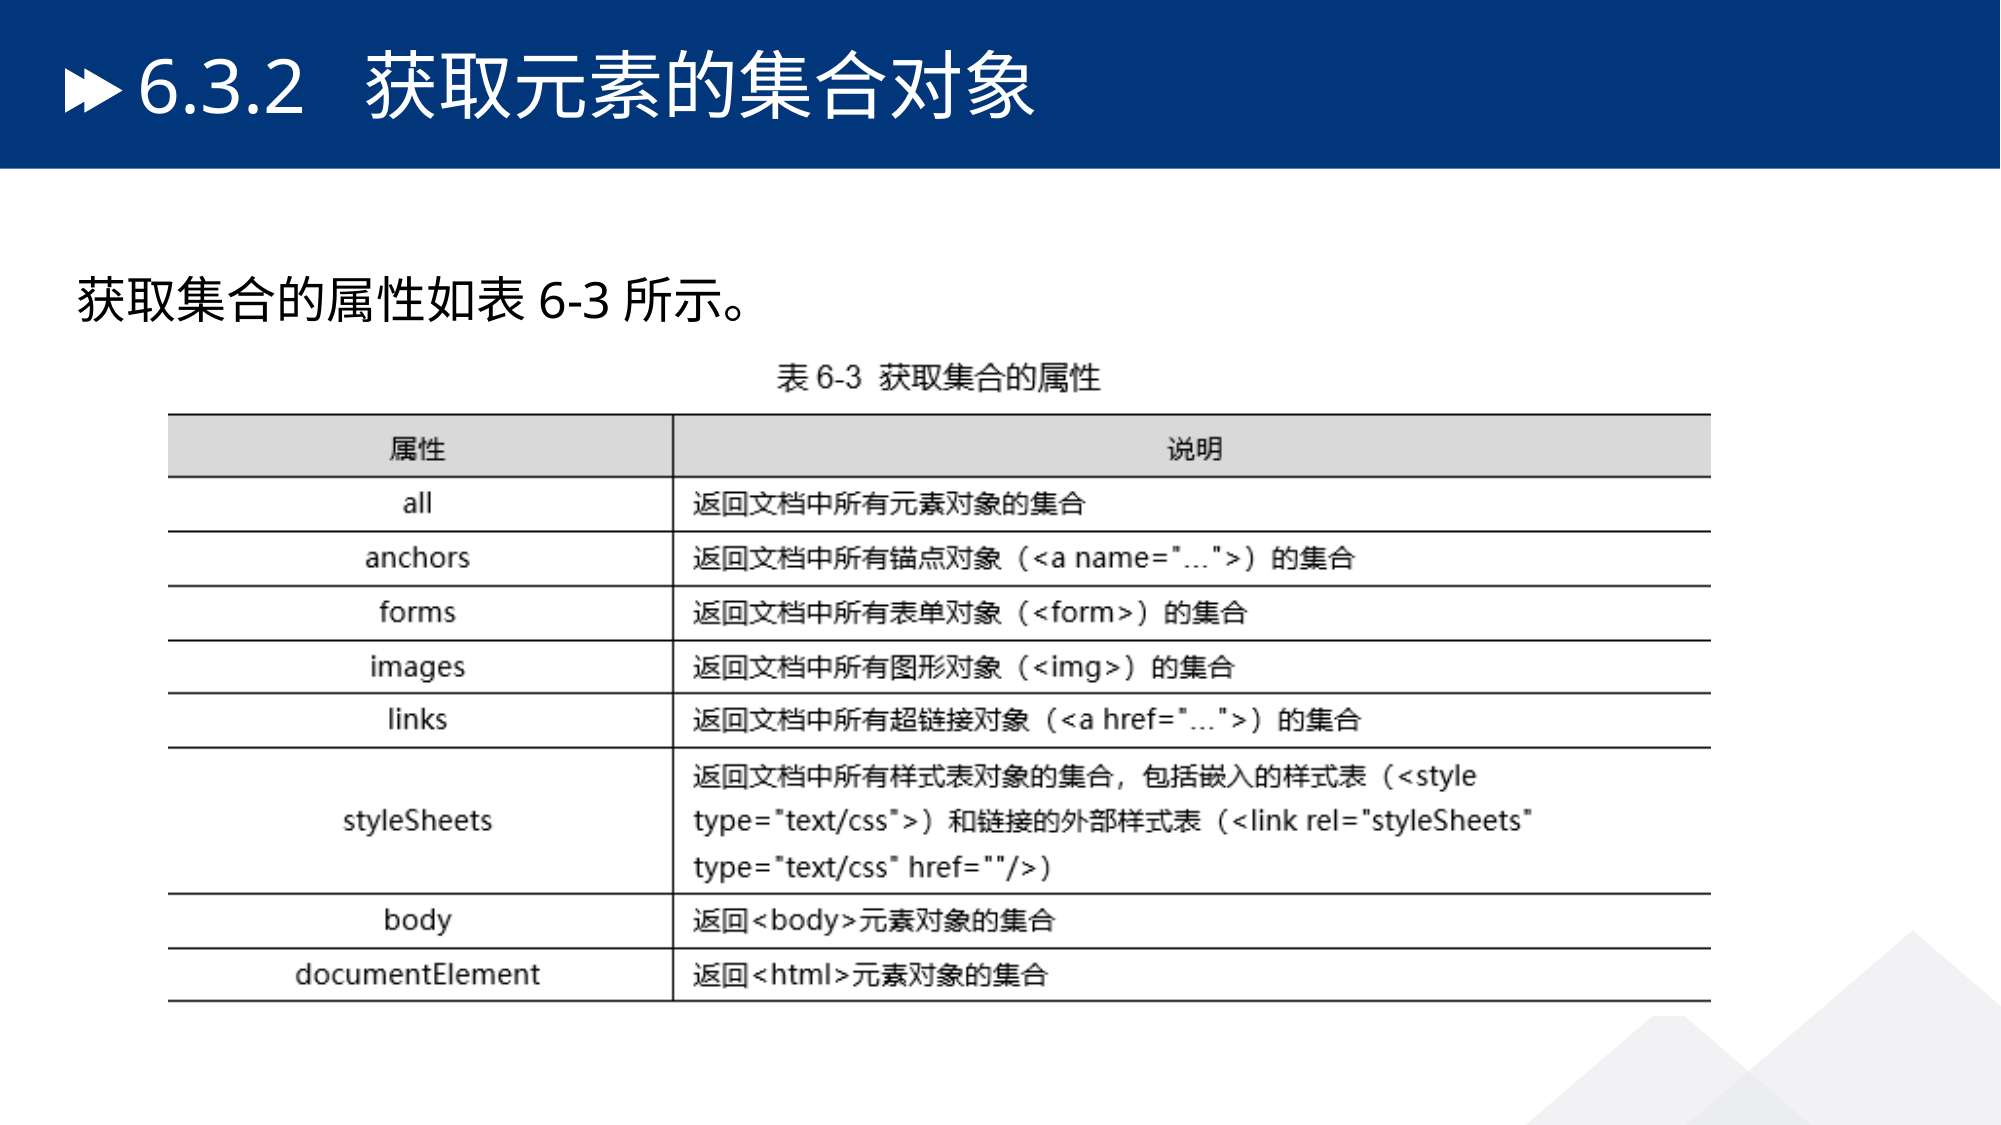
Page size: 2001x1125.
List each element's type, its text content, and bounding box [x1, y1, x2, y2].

picture [168, 342, 1711, 1016]
title 6.3.2 获取元素的集合对象 [122, 40, 1336, 138]
list 获取集合的属性如表6-3所示。 [61, 242, 1750, 1050]
